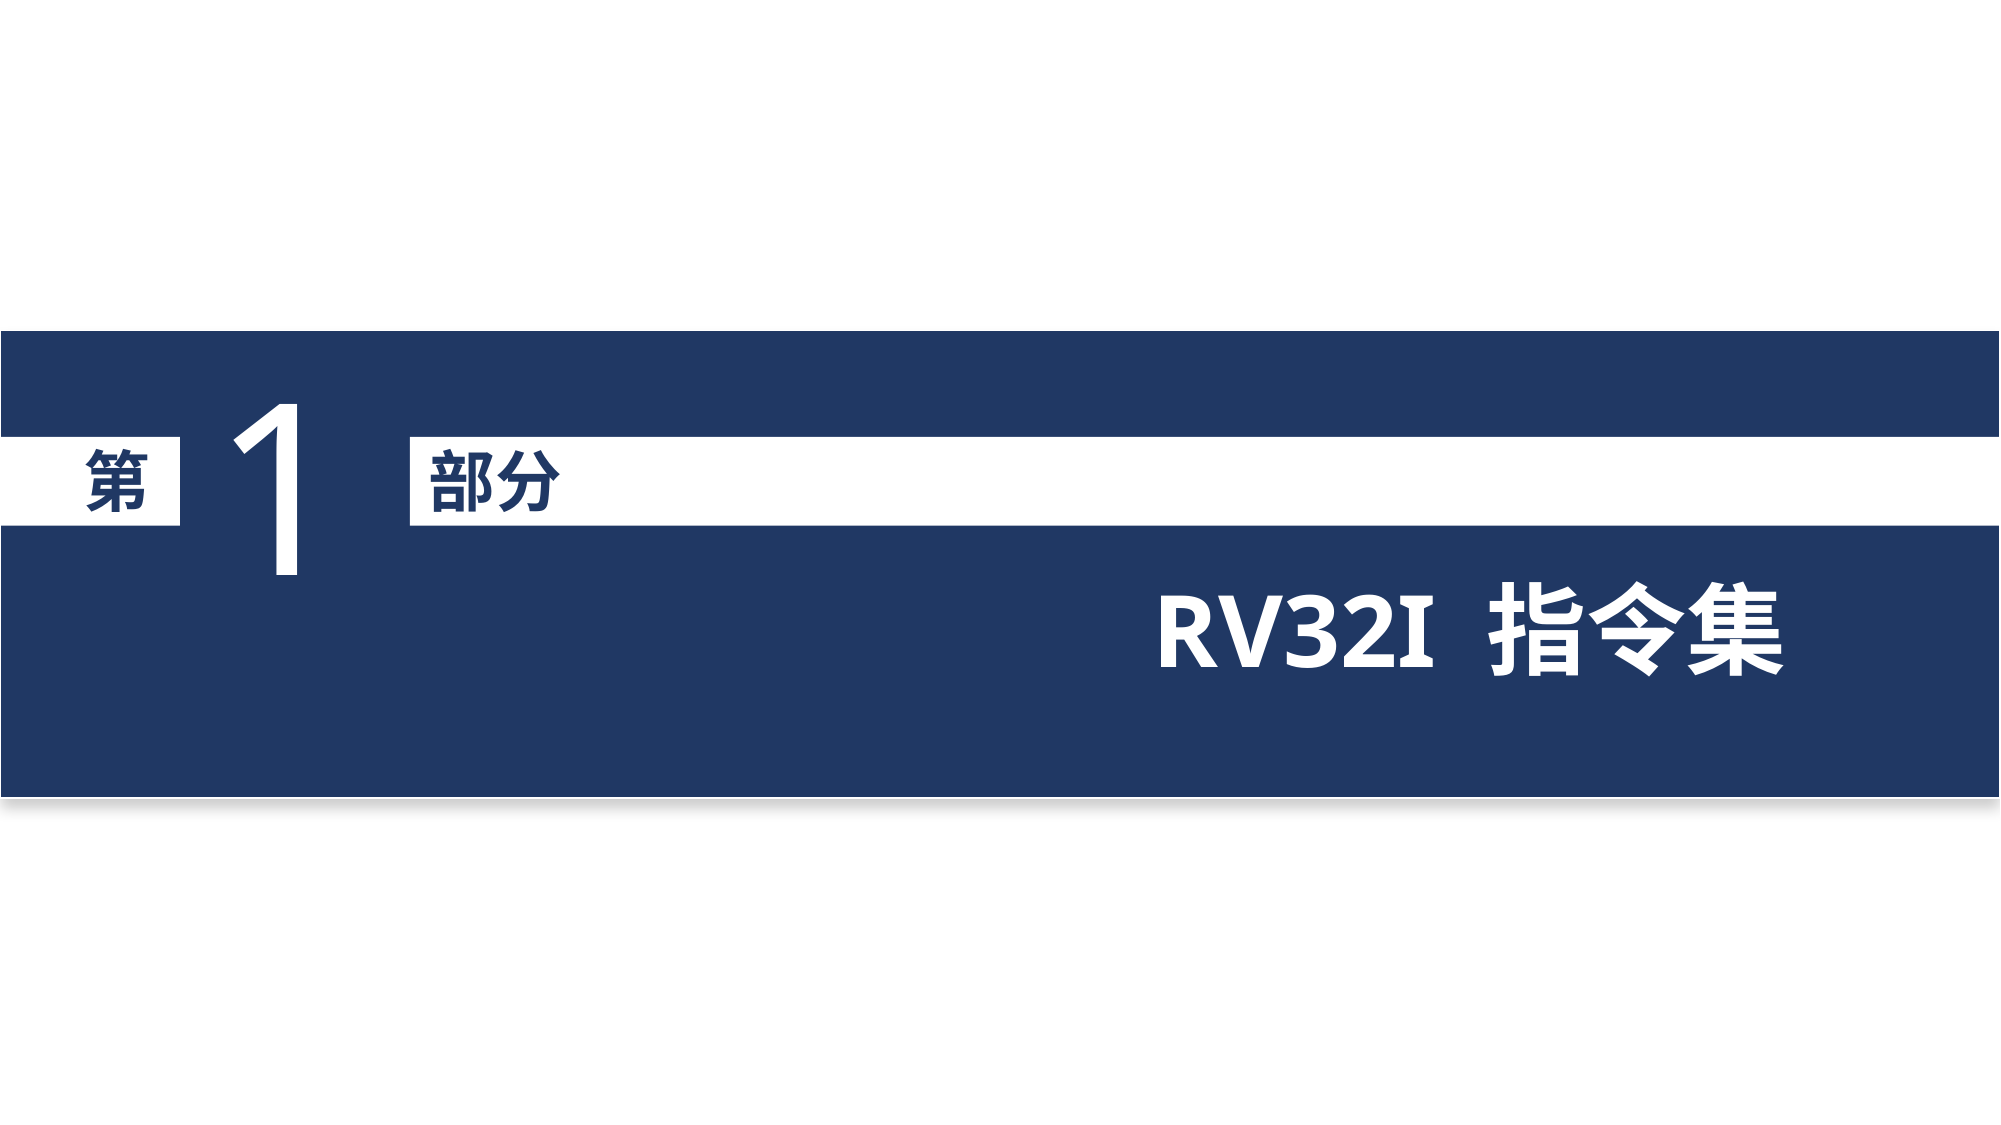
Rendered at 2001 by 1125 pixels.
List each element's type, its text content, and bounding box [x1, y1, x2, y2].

text_box [0, 329, 2000, 799]
text_box RV32I 指令集 [999, 560, 1940, 695]
text_box [705, 436, 2000, 527]
text_box 1 [155, 328, 408, 631]
text_box [0, 436, 68, 527]
text_box [409, 436, 414, 527]
text_box 第 [68, 432, 163, 528]
text_box 部分 [414, 432, 705, 528]
